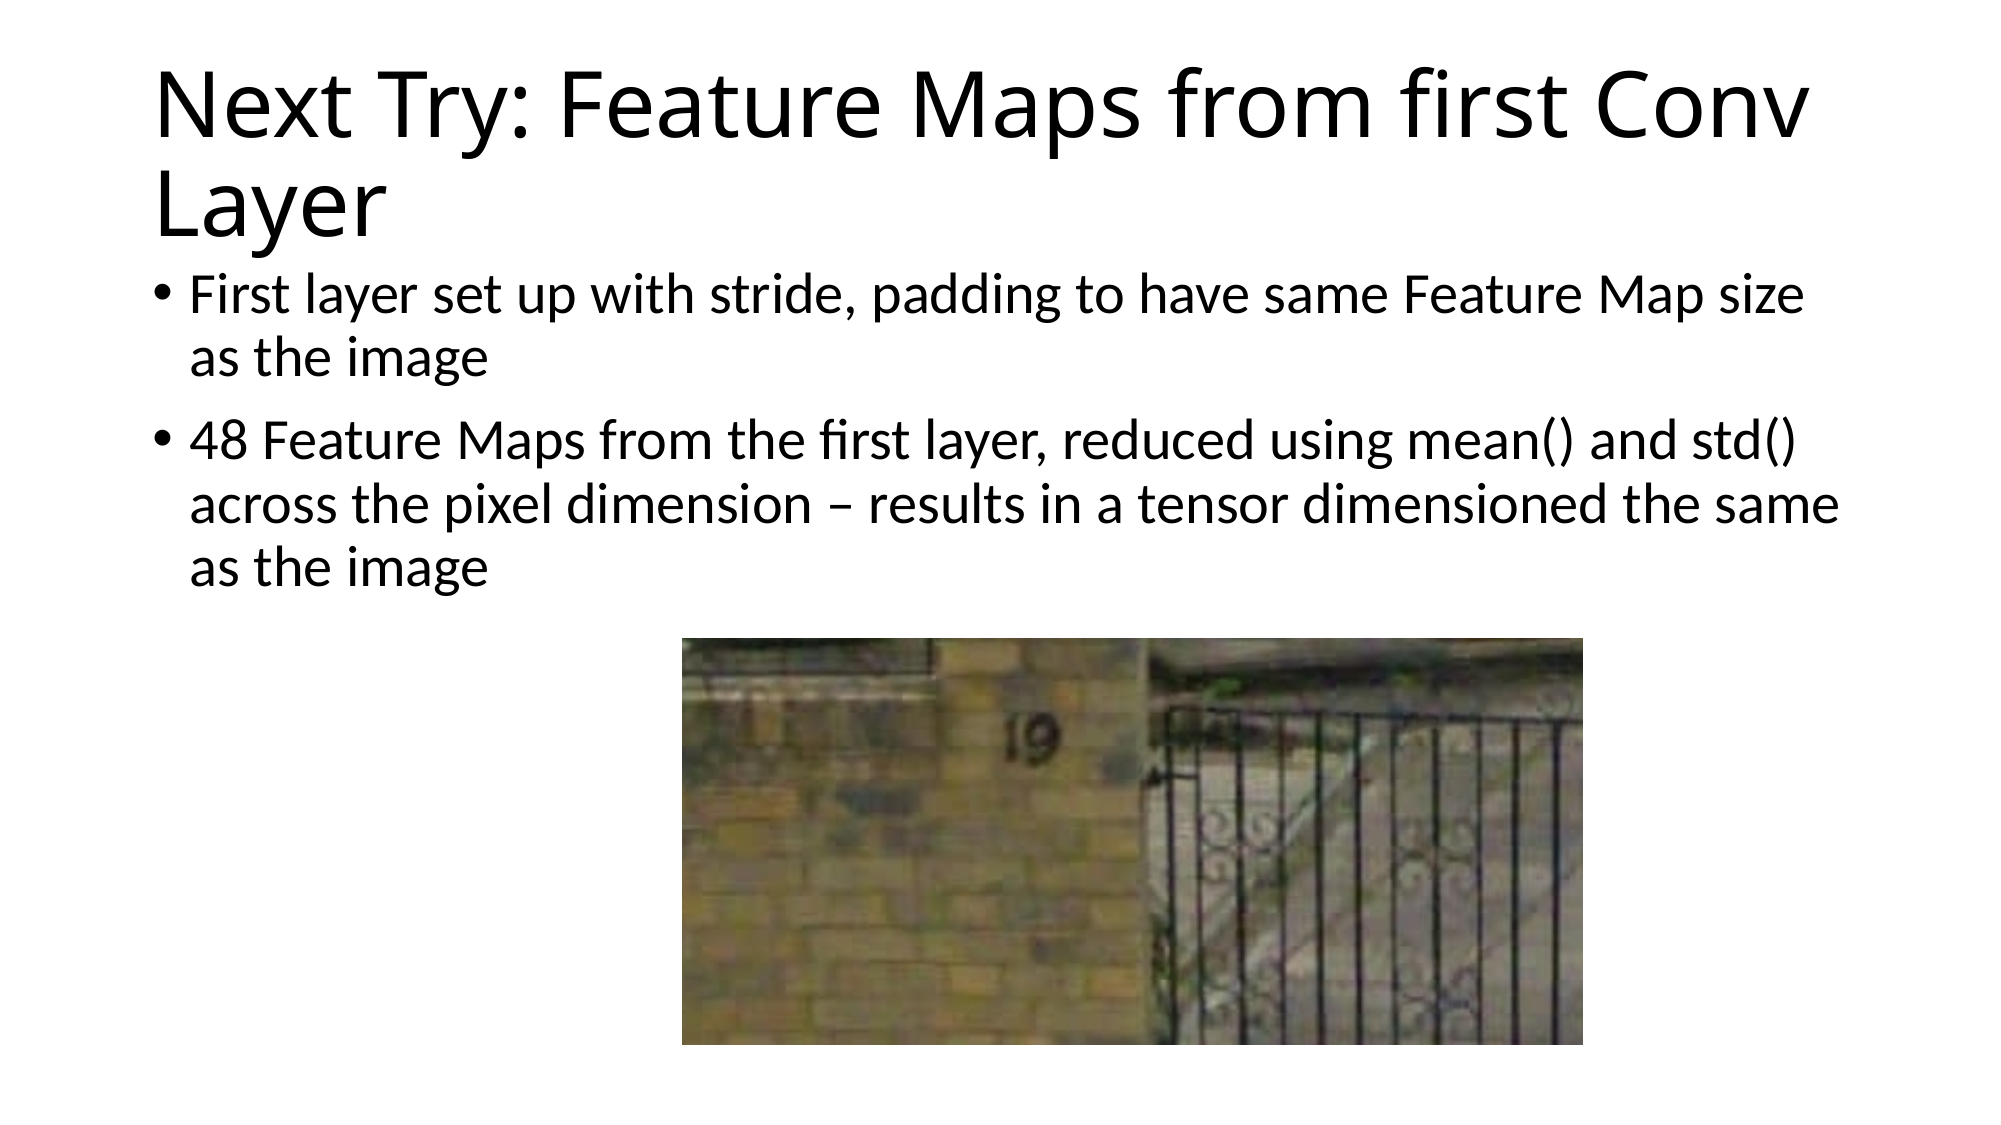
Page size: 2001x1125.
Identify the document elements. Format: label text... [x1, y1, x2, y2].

list First layer set up with stride, padding to have same Feature Map size as the image 48 Feature Maps from the first layer, reduced using mean() and std() across the pixel dimension – results in a tensor dimensioned the same as the image [137, 255, 1863, 970]
title Next Try: Feature Maps from first Conv Layer [137, 59, 1863, 255]
picture [682, 638, 1583, 1045]
